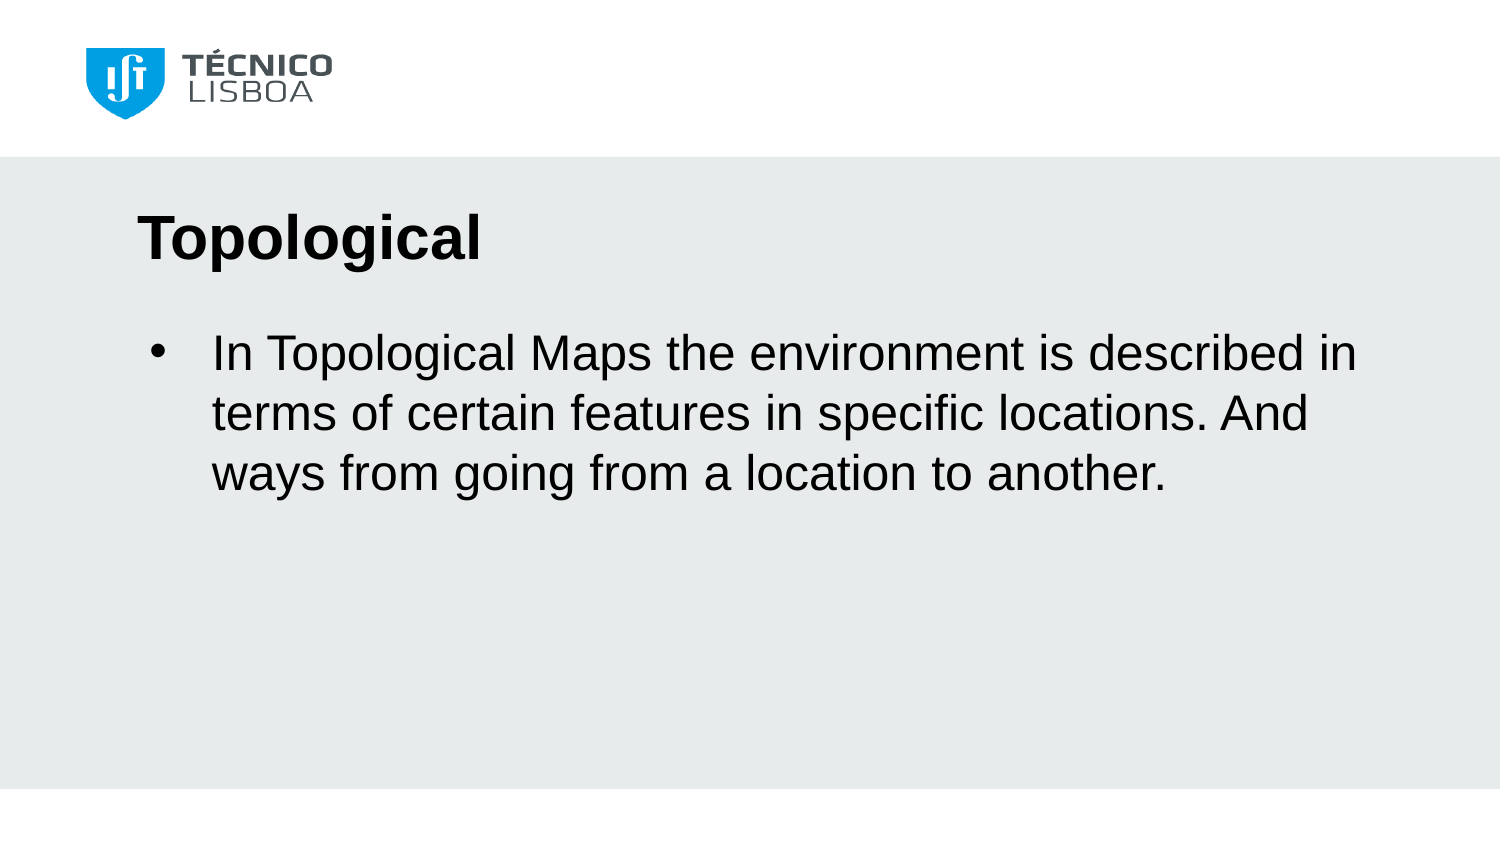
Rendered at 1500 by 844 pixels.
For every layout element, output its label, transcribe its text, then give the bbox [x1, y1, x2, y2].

list In Topological Maps the environment is described in terms of certain features in specific locations. And ways from going from a location to another. [121, 305, 1378, 754]
text_box Topological [122, 163, 1378, 306]
picture [0, 0, 1500, 844]
